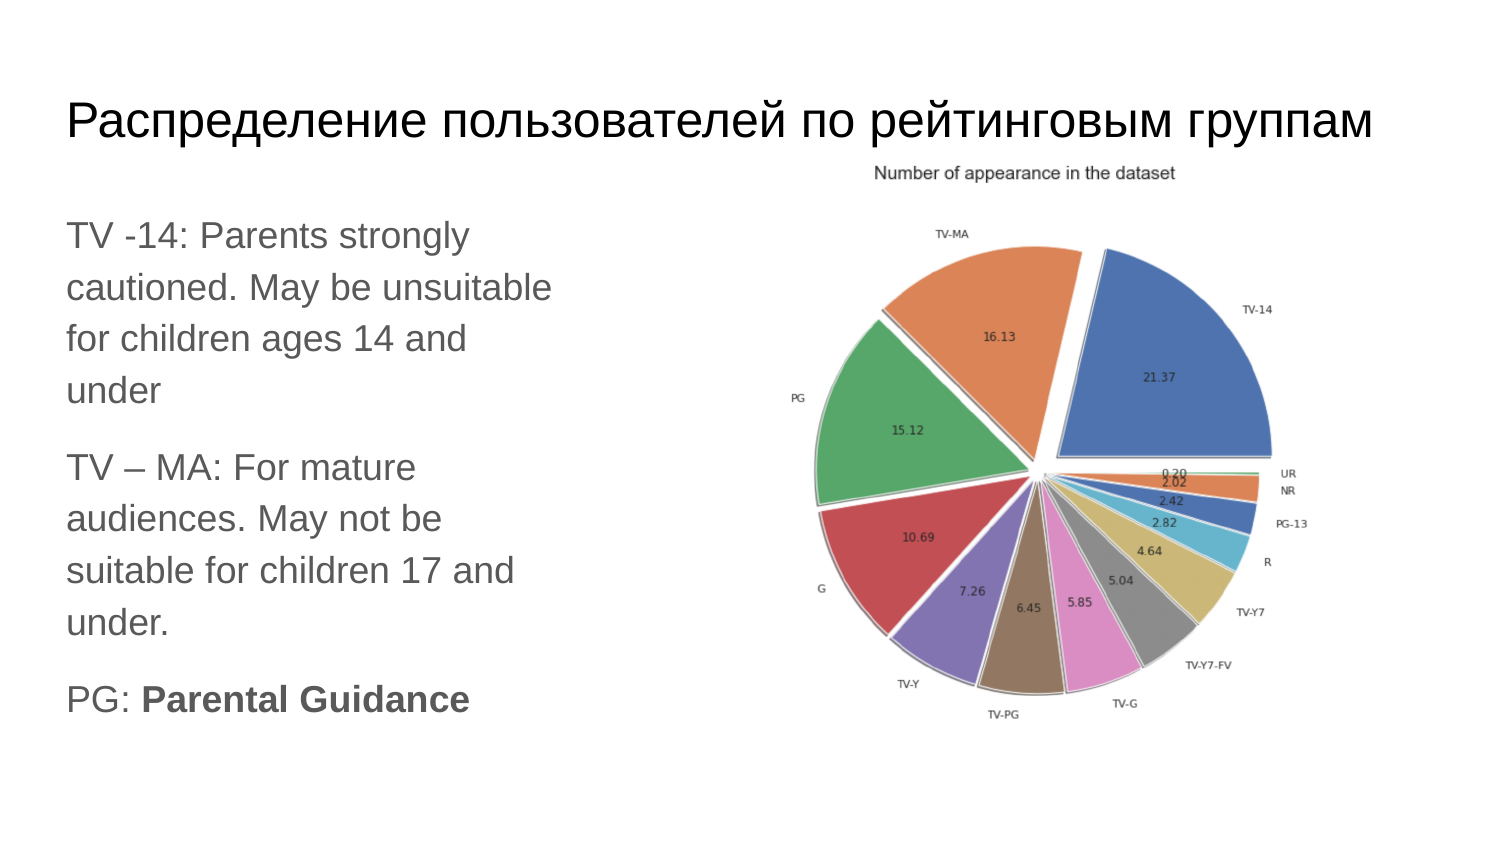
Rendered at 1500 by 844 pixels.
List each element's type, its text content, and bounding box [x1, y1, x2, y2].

picture [586, 149, 1463, 190]
title Распределение пользователей по рейтинговым группам [51, 72, 1449, 167]
list TV -14: Parents strongly cautioned. May be unsuitable for children ages 14 and under TV – MA: For mature audiences. May not be suitable for children 17 and under. PG: Parental Guidance [51, 189, 576, 750]
picture [785, 215, 1311, 724]
